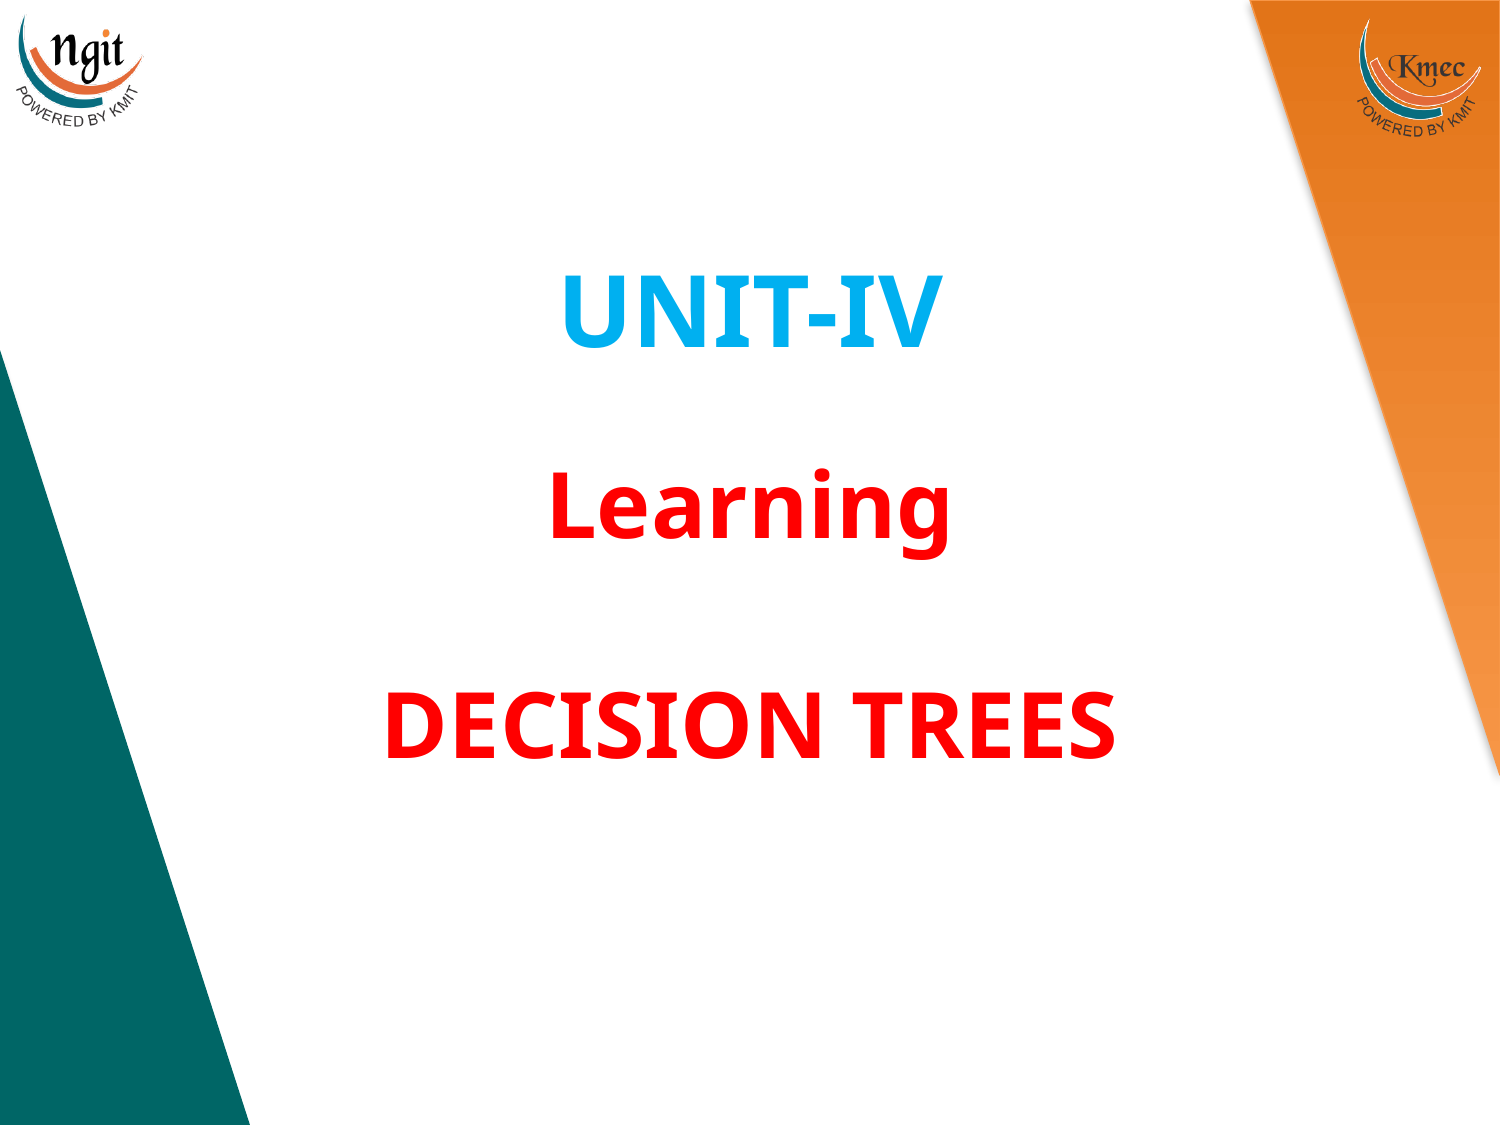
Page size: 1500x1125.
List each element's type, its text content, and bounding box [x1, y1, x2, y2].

title UNIT-IV Learning DECISION TREES [75, 120, 1425, 900]
picture [1275, 0, 1500, 179]
picture [0, 0, 209, 162]
